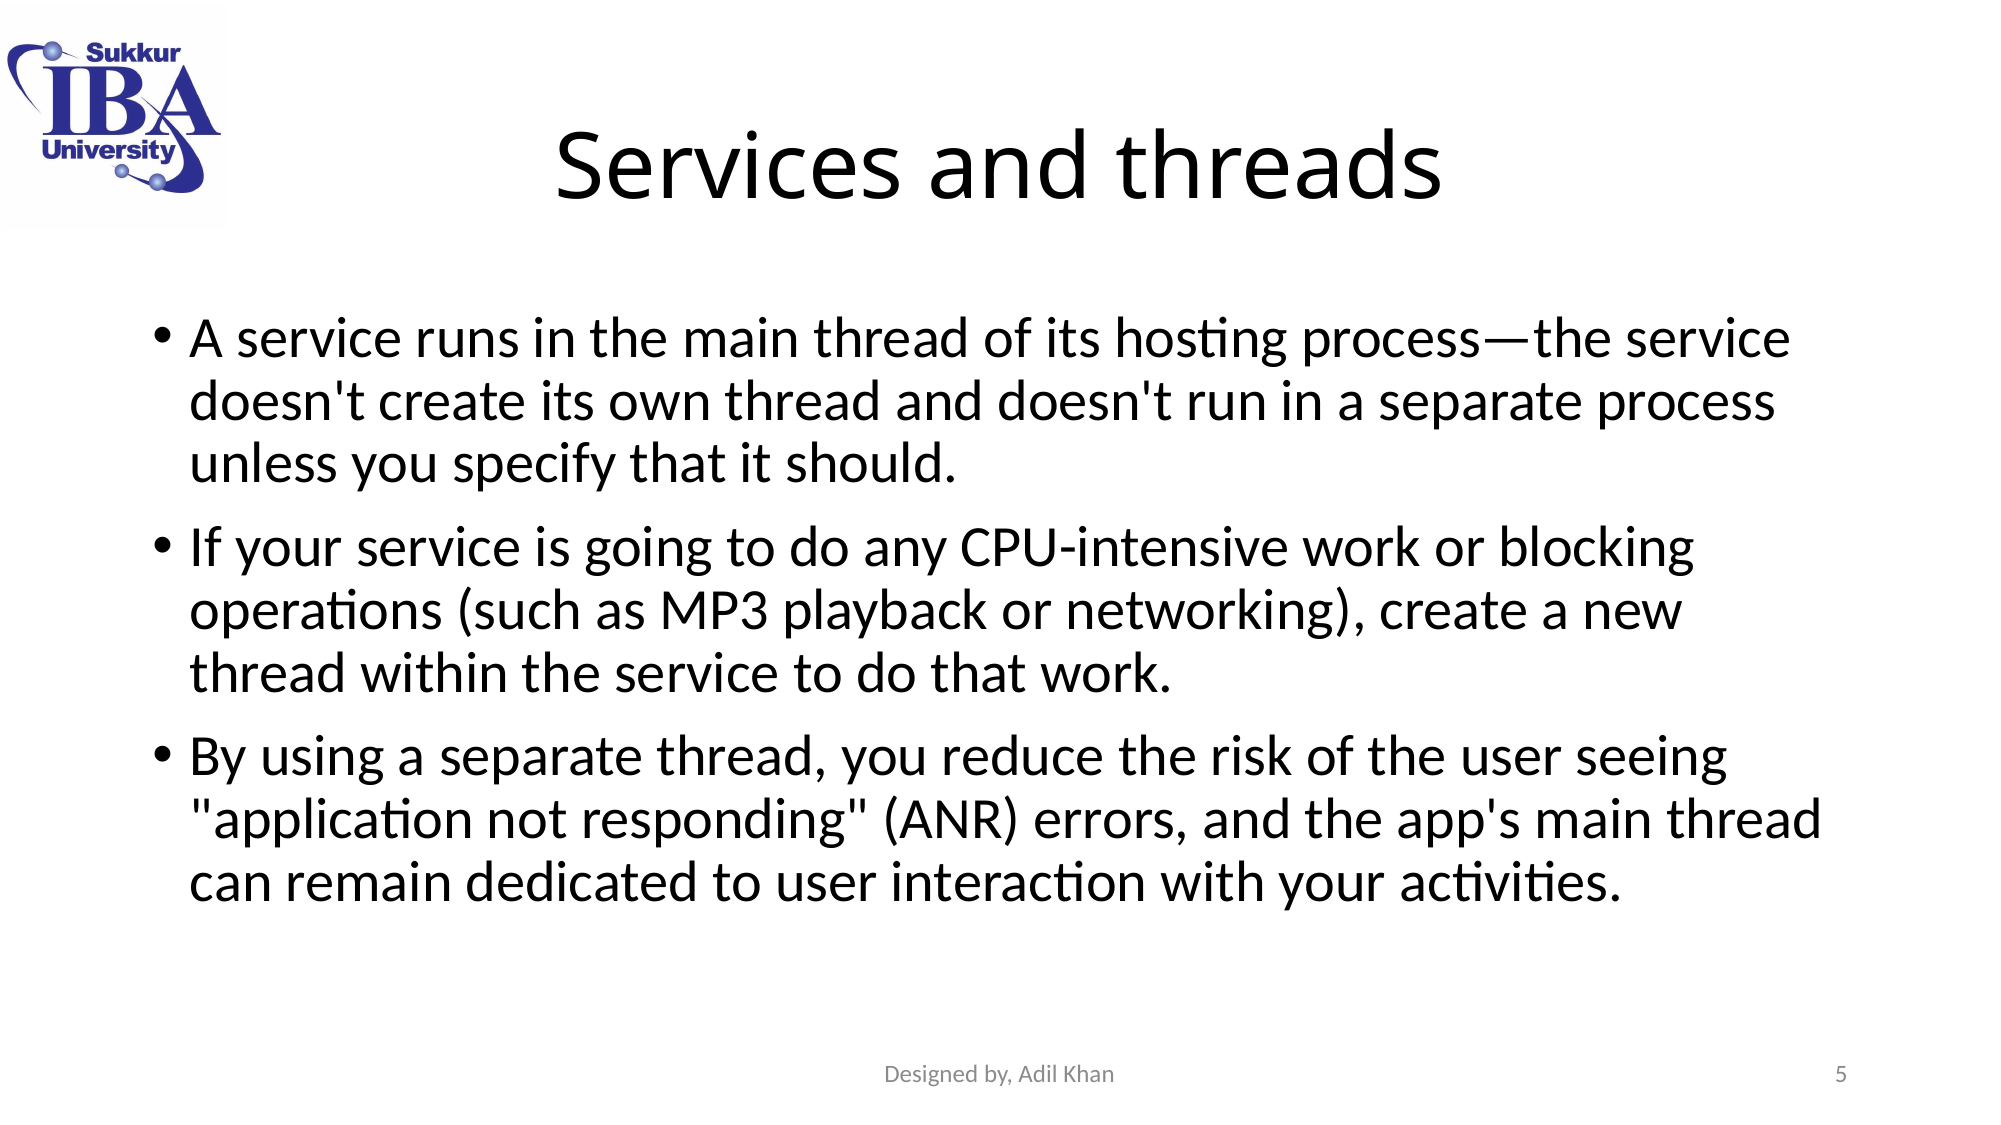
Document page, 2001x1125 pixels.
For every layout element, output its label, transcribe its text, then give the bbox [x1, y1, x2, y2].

slide_number 5 [1412, 1042, 1863, 1103]
list A service runs in the main thread of its hosting process—the service doesn't create its own thread and doesn't run in a separate process unless you specify that it should. If your service is going to do any CPU-intensive work or blocking operations (such as MP3 playback or networking), create a new thread within the service to do that work. By using a separate thread, you reduce the risk of the user seeing "application not responding" (ANR) errors, and the app's main thread can remain dedicated to user interaction with your activities. [137, 299, 1863, 1014]
picture [1, 4, 227, 230]
footer Designed by, Adil Khan [662, 1042, 1338, 1103]
title Services and threads [137, 59, 1863, 278]
